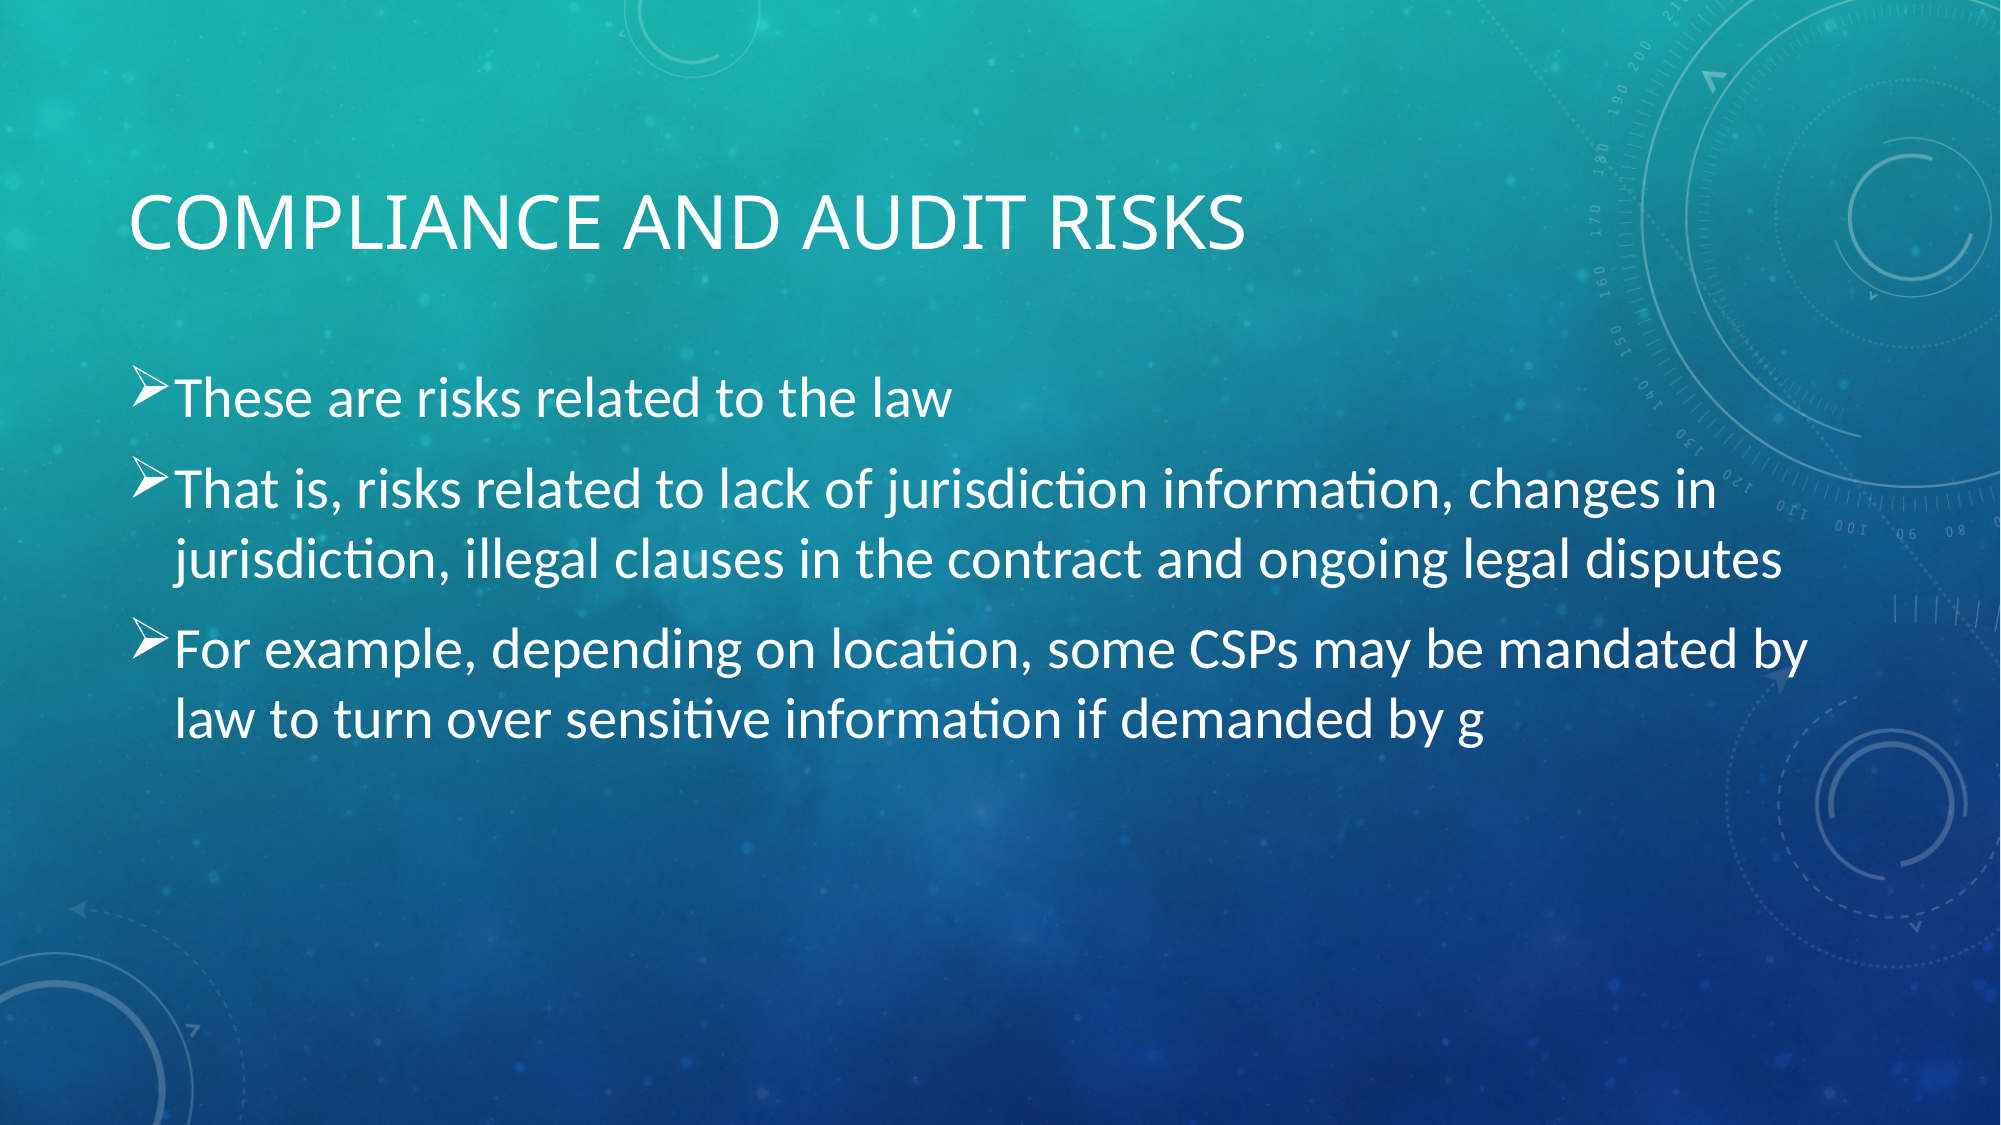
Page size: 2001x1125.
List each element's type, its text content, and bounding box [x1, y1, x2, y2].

title Compliance and Audit Risks [112, 99, 1888, 339]
picture [0, 0, 2001, 1125]
list These are risks related to the law That is, risks related to lack of jurisdiction information, changes in jurisdiction, illegal clauses in the contract and ongoing legal disputes For example, depending on location, some CSPs may be mandated by law to turn over sensitive information if demanded by g [112, 351, 1888, 1030]
